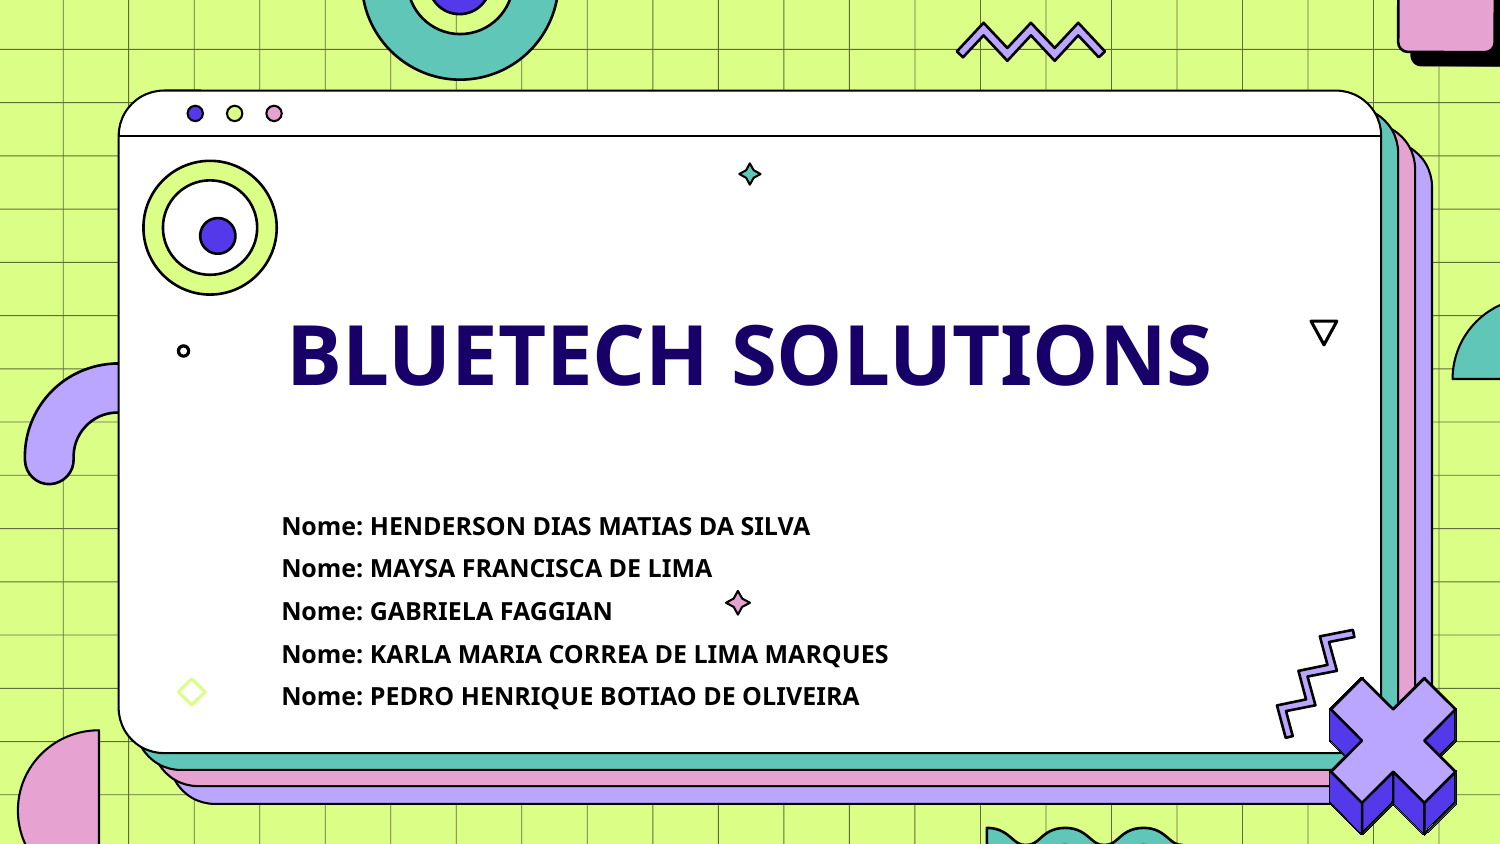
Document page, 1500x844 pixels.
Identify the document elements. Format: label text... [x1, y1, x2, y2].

text_box [265, 104, 283, 123]
text_box [176, 344, 191, 358]
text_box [361, 0, 559, 80]
text_box [725, 590, 750, 615]
text_box [177, 677, 207, 707]
text_box [739, 163, 761, 185]
text_box [1110, 827, 1177, 844]
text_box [1329, 677, 1457, 836]
text_box [956, 22, 1105, 61]
text_box [1398, 0, 1495, 53]
text_box [1031, 827, 1099, 844]
text_box [1309, 319, 1339, 347]
text_box [17, 730, 99, 844]
subtitle Nome: HENDERSON DIAS MATIAS DA SILVA Nome: MAYSA FRANCISCA DE LIMA Nome: GABRIELA FAGGIAN Nome: KARLA MARIA CORREA DE LIMA MARQUES Nome: PEDRO HENRIQUE BOTIAO DE OLIVEIRA [266, 506, 1295, 723]
text_box [1452, 305, 1500, 380]
title BLUETECH SOLUTIONS [205, 294, 1295, 412]
text_box [986, 827, 1021, 844]
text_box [143, 160, 277, 295]
text_box [186, 104, 205, 123]
text_box [225, 104, 244, 123]
text_box [1276, 629, 1355, 738]
